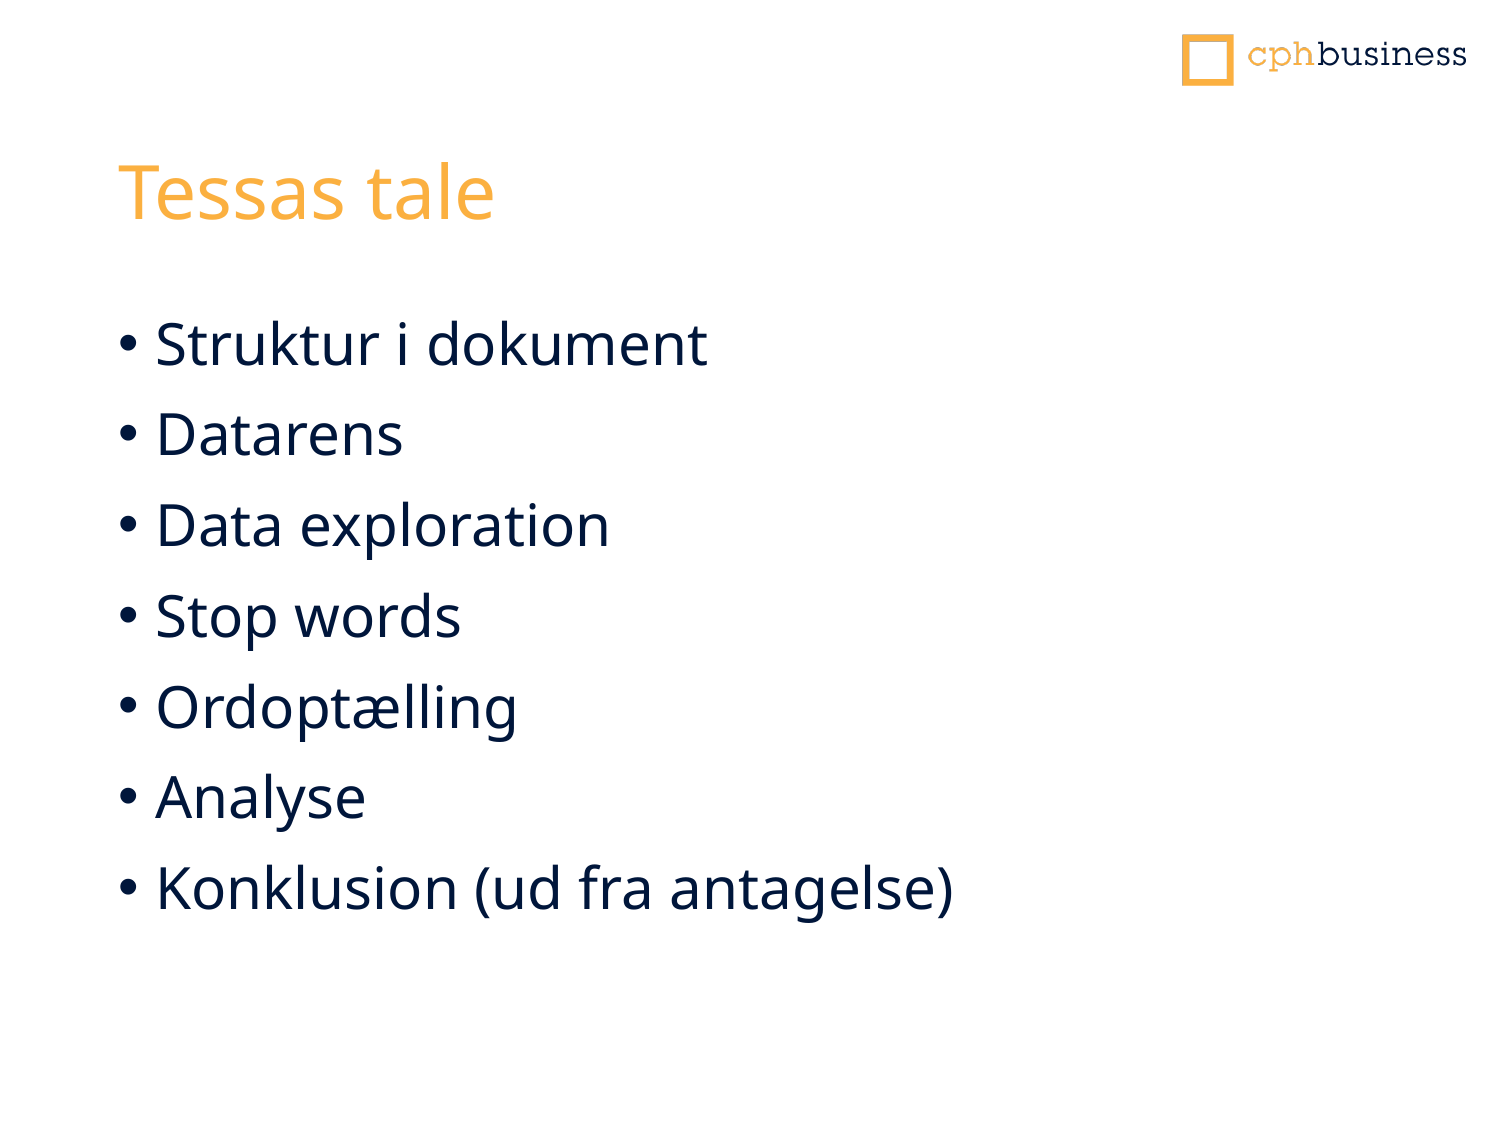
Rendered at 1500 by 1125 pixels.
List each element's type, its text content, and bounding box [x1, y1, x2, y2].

title Tessas tale [103, 112, 1397, 278]
picture [1131, 0, 1500, 137]
list Struktur i dokument Datarens Data exploration Stop words Ordoptælling Analyse Konklusion (ud fra antagelse) [103, 299, 1397, 1014]
